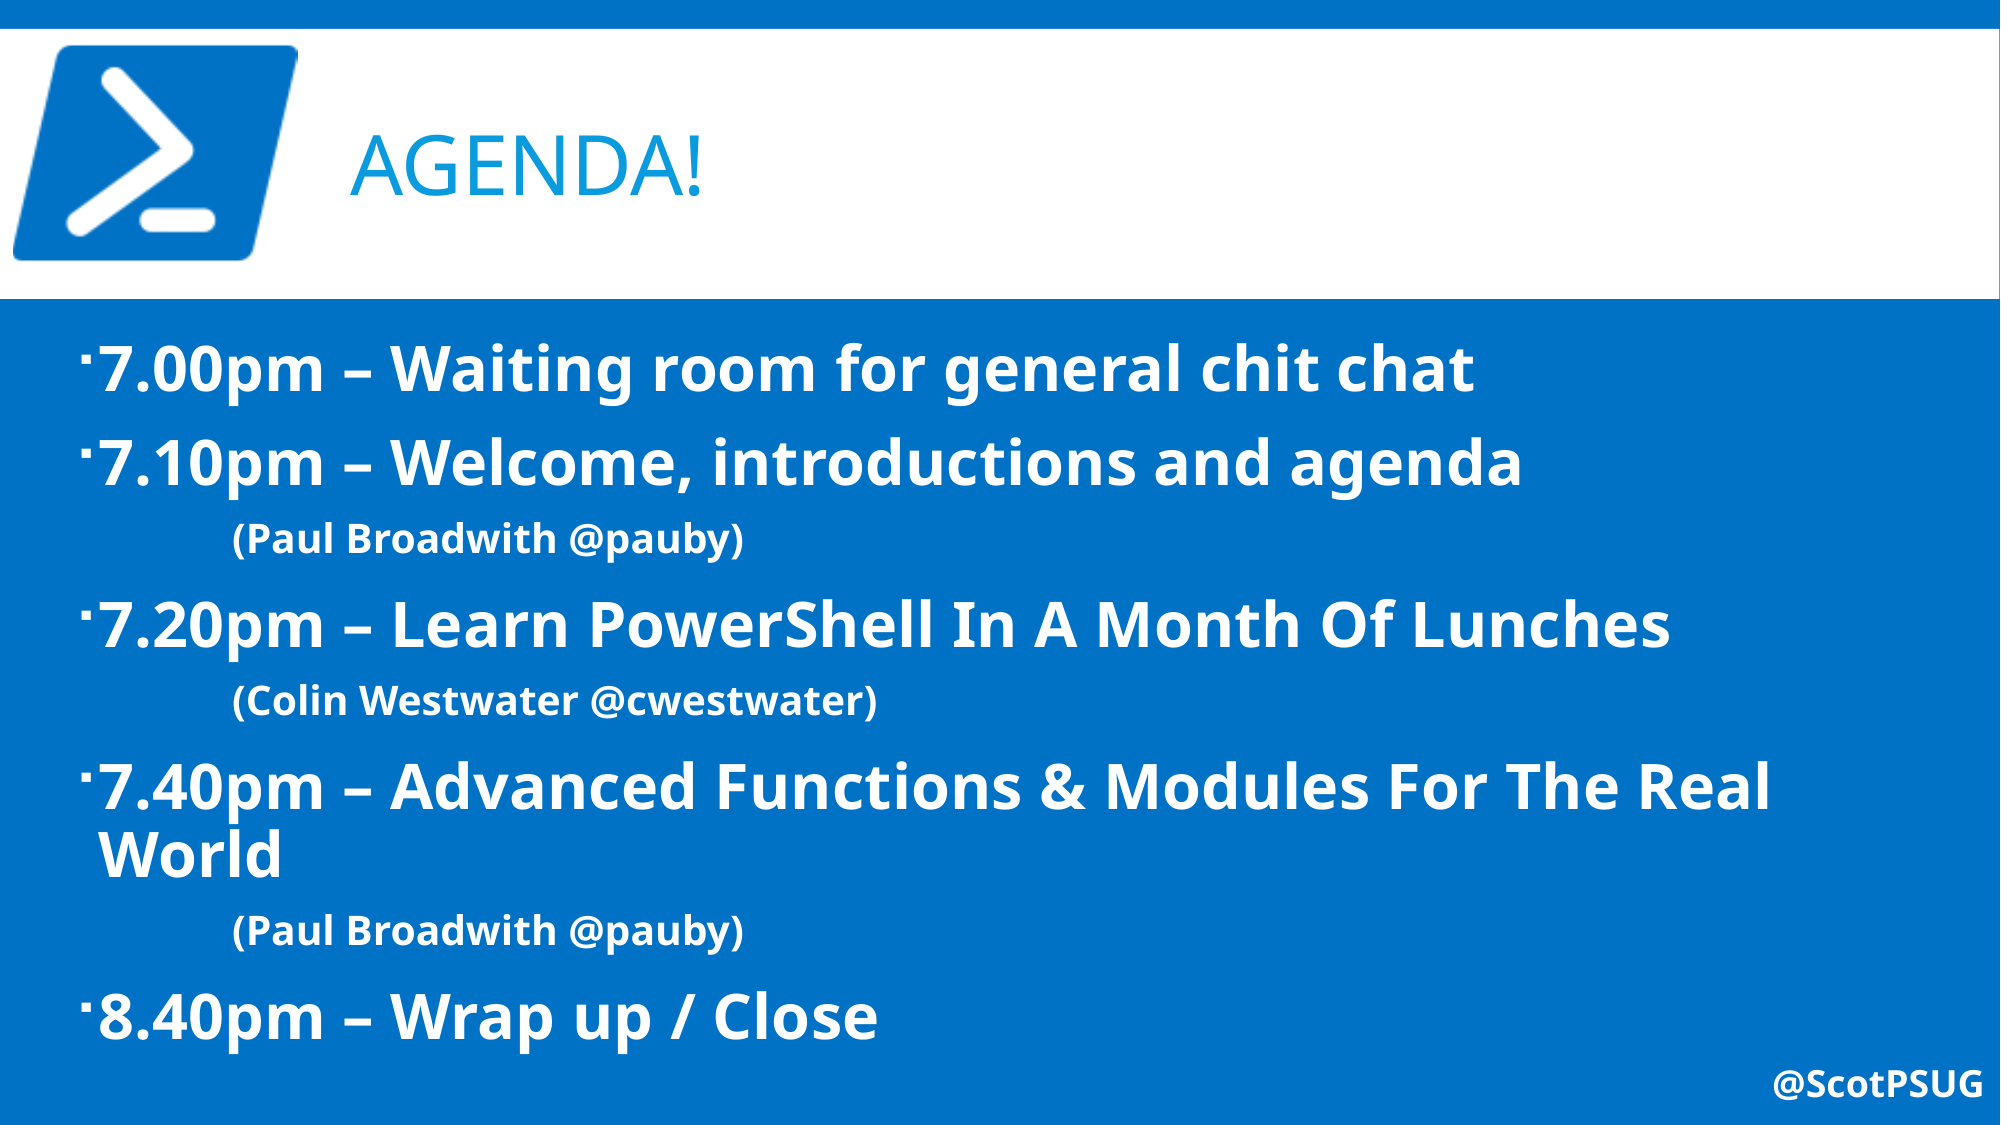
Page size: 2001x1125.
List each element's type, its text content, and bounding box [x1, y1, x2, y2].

text_box @ScotPSUG [1756, 1052, 2000, 1113]
title agenda! [335, 46, 1803, 295]
list 7.00pm – Waiting room for general chit chat 7.10pm – Welcome, introductions and agenda (Paul Broadwith @pauby) 7.20pm – Learn PowerShell In A Month Of Lunches (Colin Westwater @cwestwater) 7.40pm – Advanced Functions & Modules For The Real World (Paul Broadwith @pauby) 8.40pm – Wrap up / Close [56, 329, 1957, 1066]
picture [13, 9, 298, 295]
